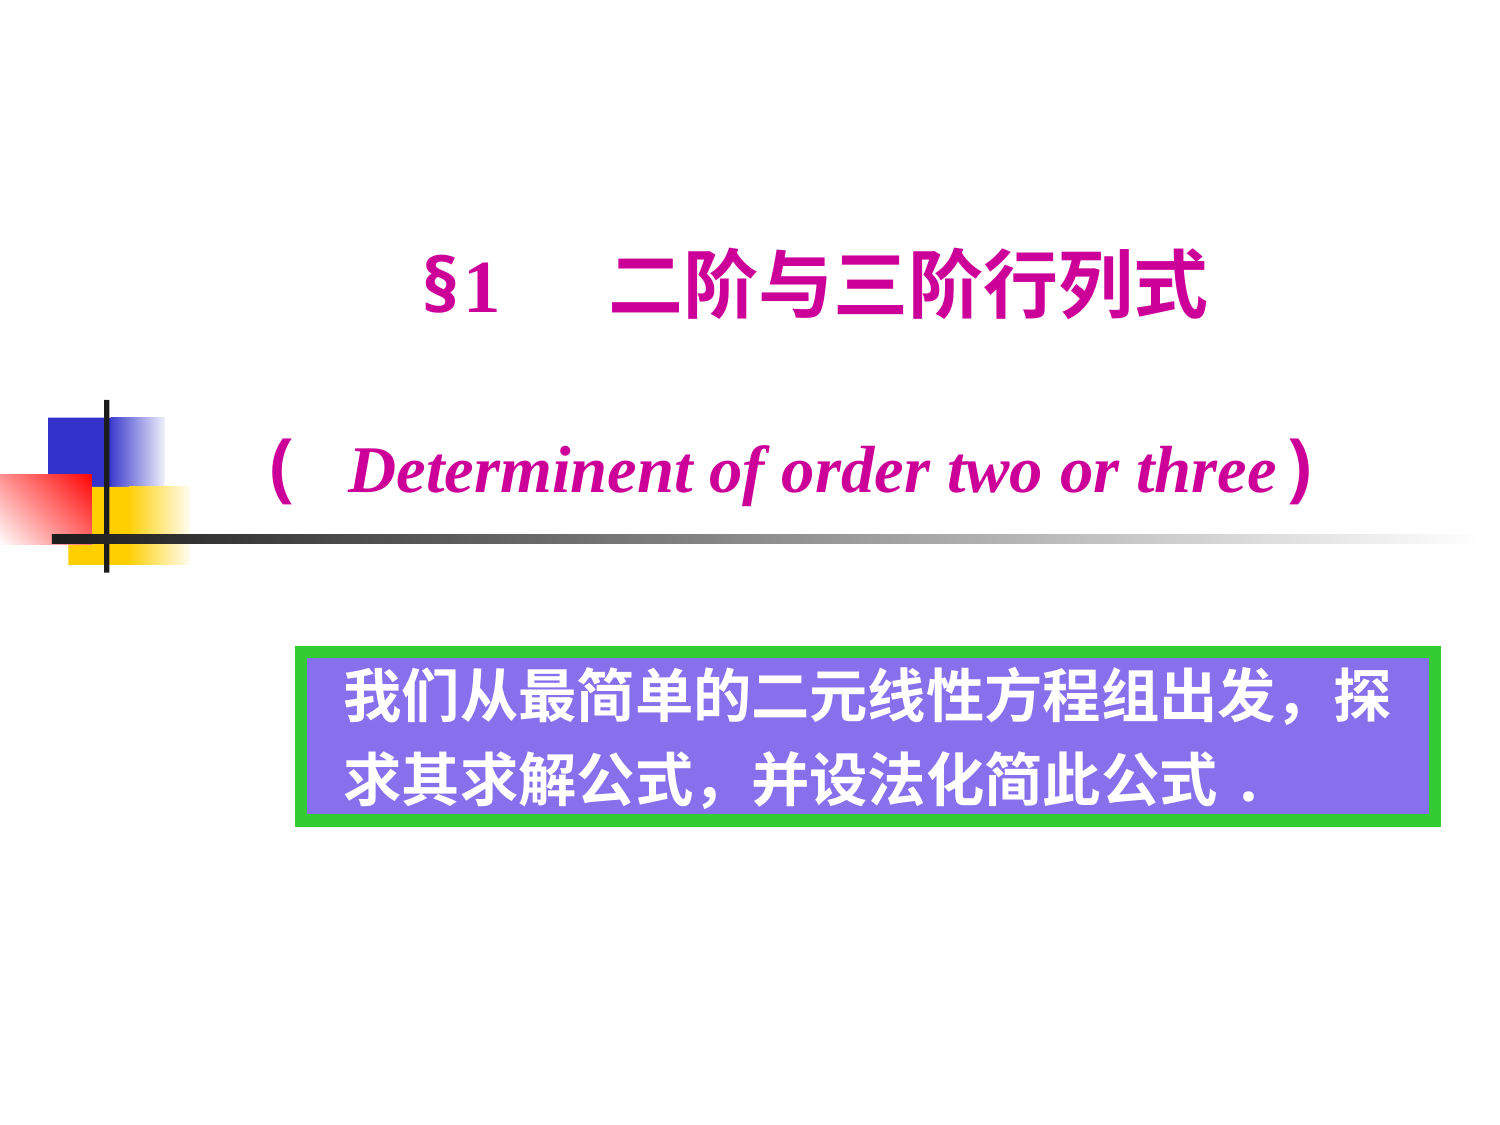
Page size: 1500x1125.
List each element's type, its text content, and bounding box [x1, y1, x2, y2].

title §1 二阶与三阶行列式 ( Determinent of order two or three) [140, 163, 1442, 516]
text_box 我们从最简单的二元线性方程组出发，探 求其求解公式，并设法化简此公式. [301, 651, 1436, 821]
